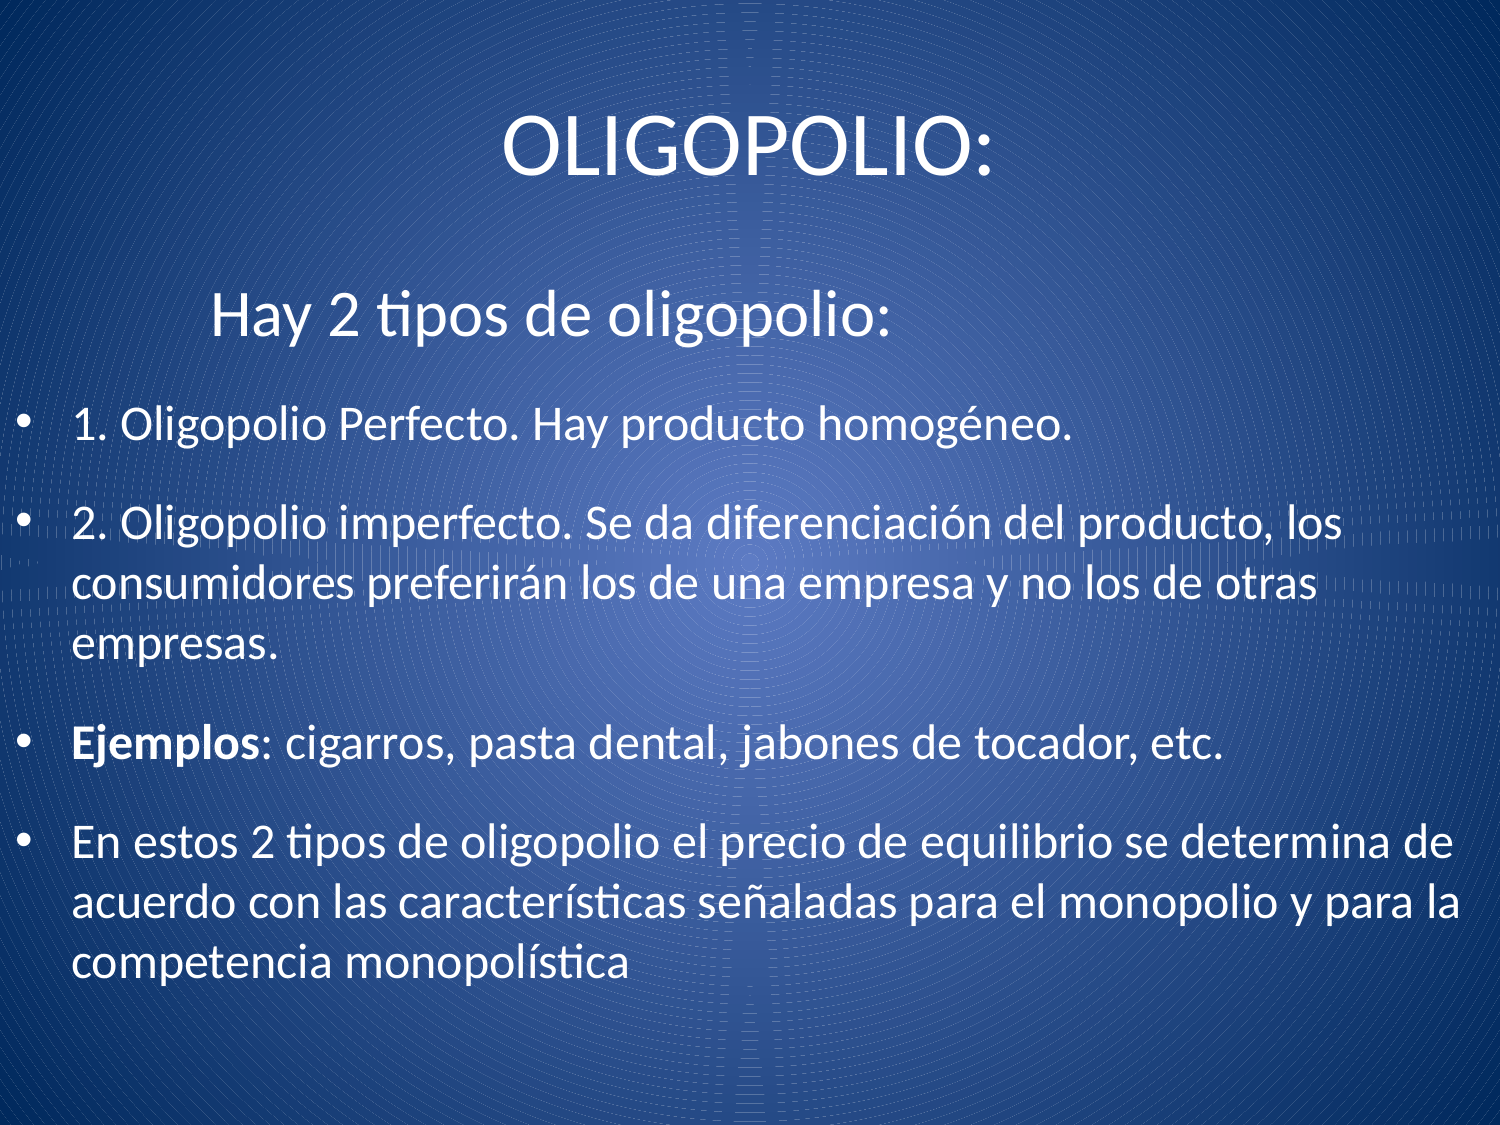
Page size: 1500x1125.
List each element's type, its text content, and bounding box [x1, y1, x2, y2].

list Hay 2 tipos de oligopolio: 1. Oligopolio Perfecto. Hay producto homogéneo. 2. Oligopolio imperfecto. Se da diferenciación del producto, los consumidores preferirán los de una empresa y no los de otras empresas. Ejemplos: cigarros, pasta dental, jabones de tocador, etc. En estos 2 tipos de oligopolio el precio de equilibrio se determina de acuerdo con las características señaladas para el monopolio y para la competencia monopolística [0, 262, 1500, 1125]
title OLIGOPOLIO: [75, 45, 1425, 233]
